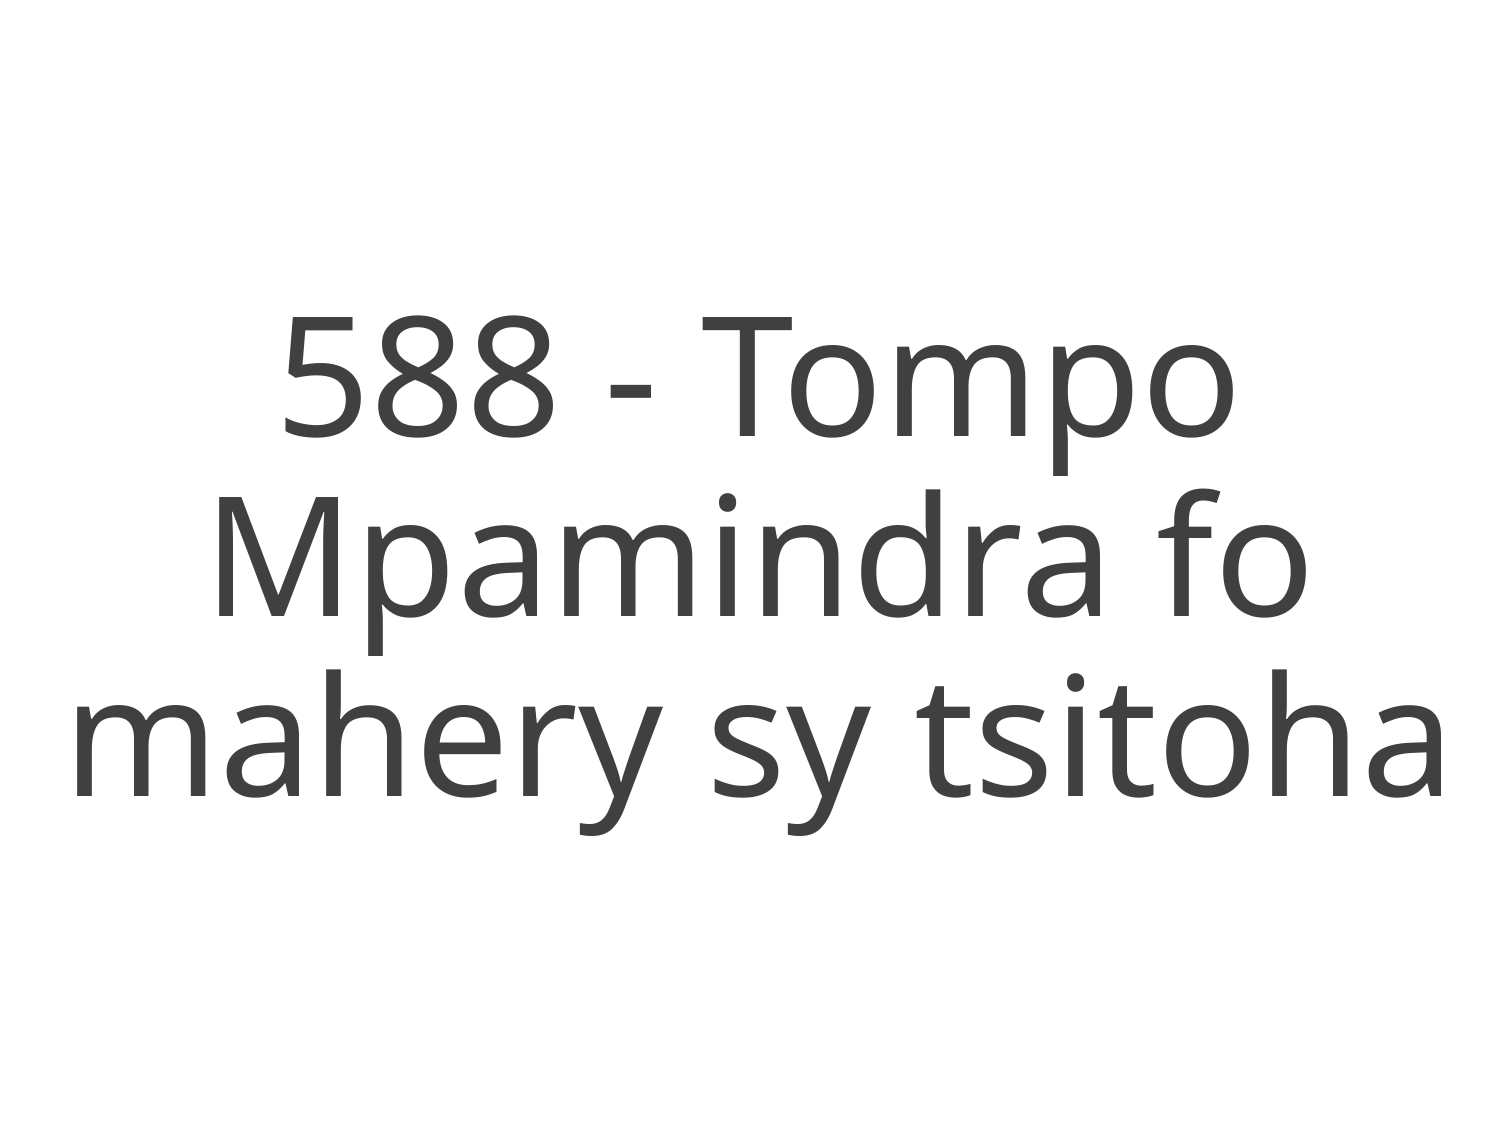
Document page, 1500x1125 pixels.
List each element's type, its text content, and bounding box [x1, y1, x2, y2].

title 588 - Tompo Mpamindra fo mahery sy tsitoha [0, 453, 1500, 672]
